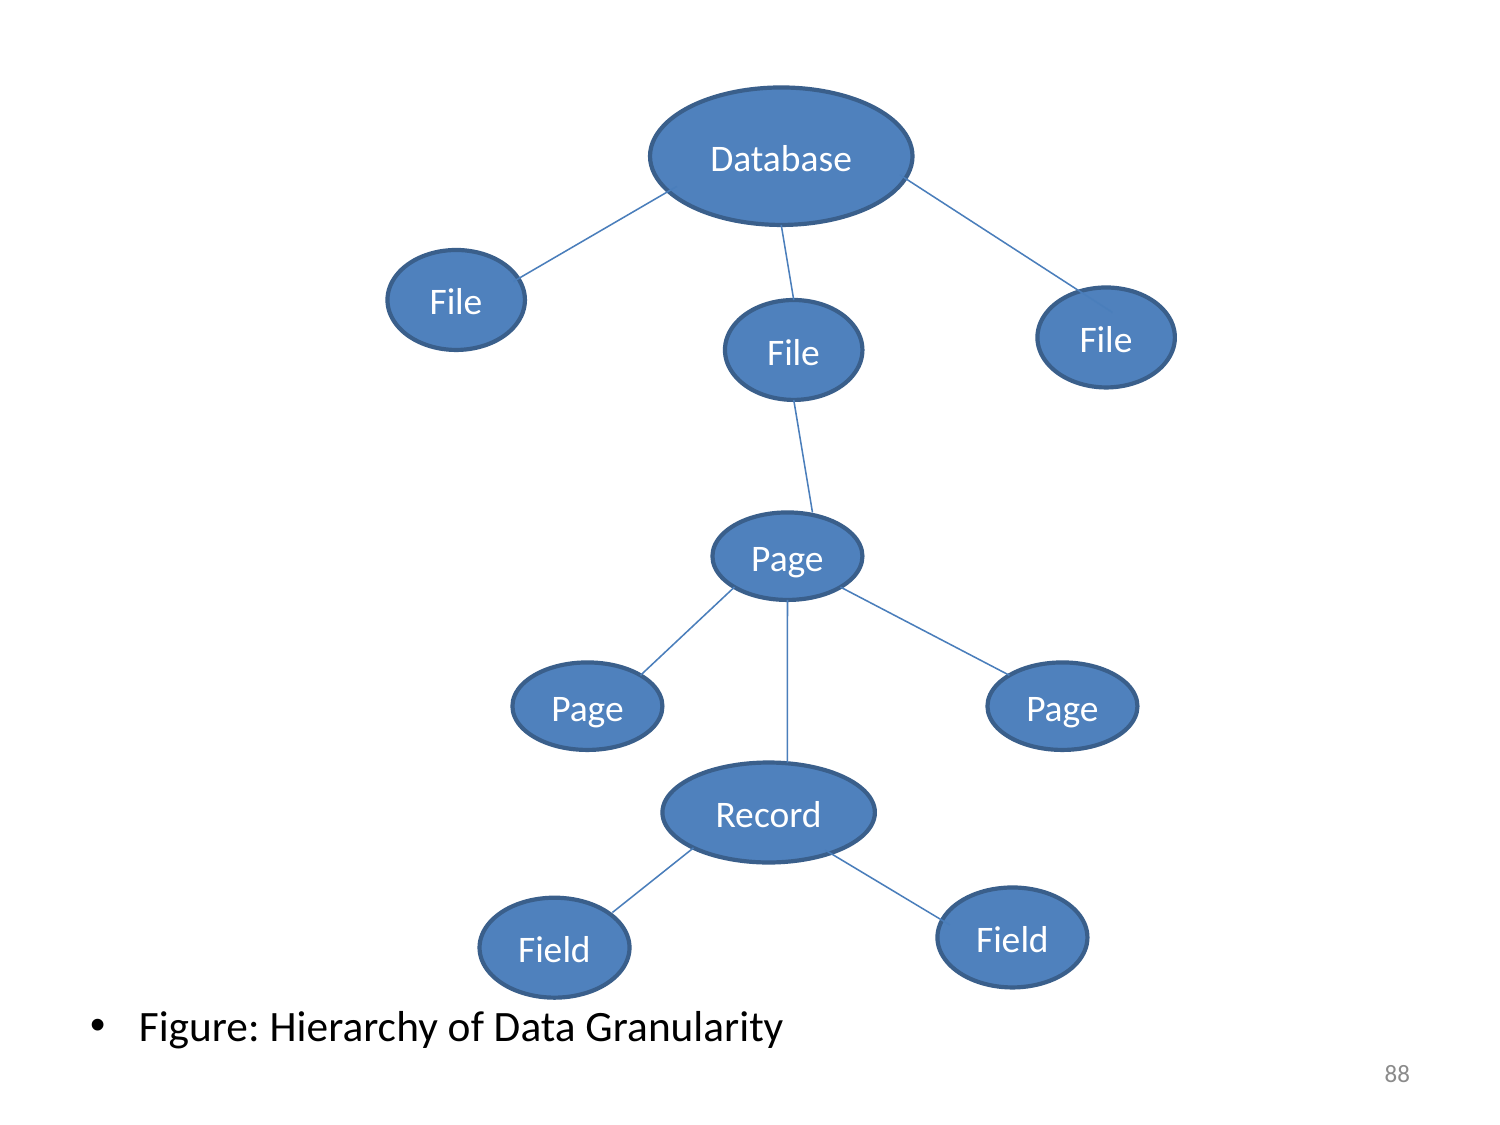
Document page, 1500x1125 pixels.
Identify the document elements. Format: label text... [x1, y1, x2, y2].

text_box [880, 546, 970, 716]
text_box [749, 255, 826, 269]
text_box File [1035, 285, 1177, 390]
slide_number 88 [1074, 1042, 1425, 1103]
text_box Record [660, 760, 877, 865]
text_box File [385, 247, 528, 353]
text_box Field [935, 885, 1090, 990]
text_box Page [510, 660, 665, 753]
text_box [899, 174, 1113, 313]
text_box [824, 849, 951, 926]
text_box Page [985, 660, 1140, 753]
text_box Field [477, 895, 632, 1000]
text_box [746, 446, 860, 466]
text_box Page [710, 510, 865, 603]
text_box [620, 839, 686, 921]
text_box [643, 584, 732, 679]
text_box File [722, 297, 865, 403]
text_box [547, 151, 643, 316]
list Figure: Hierarchy of Data Granularity [75, 50, 1425, 1063]
text_box Database [647, 85, 915, 228]
